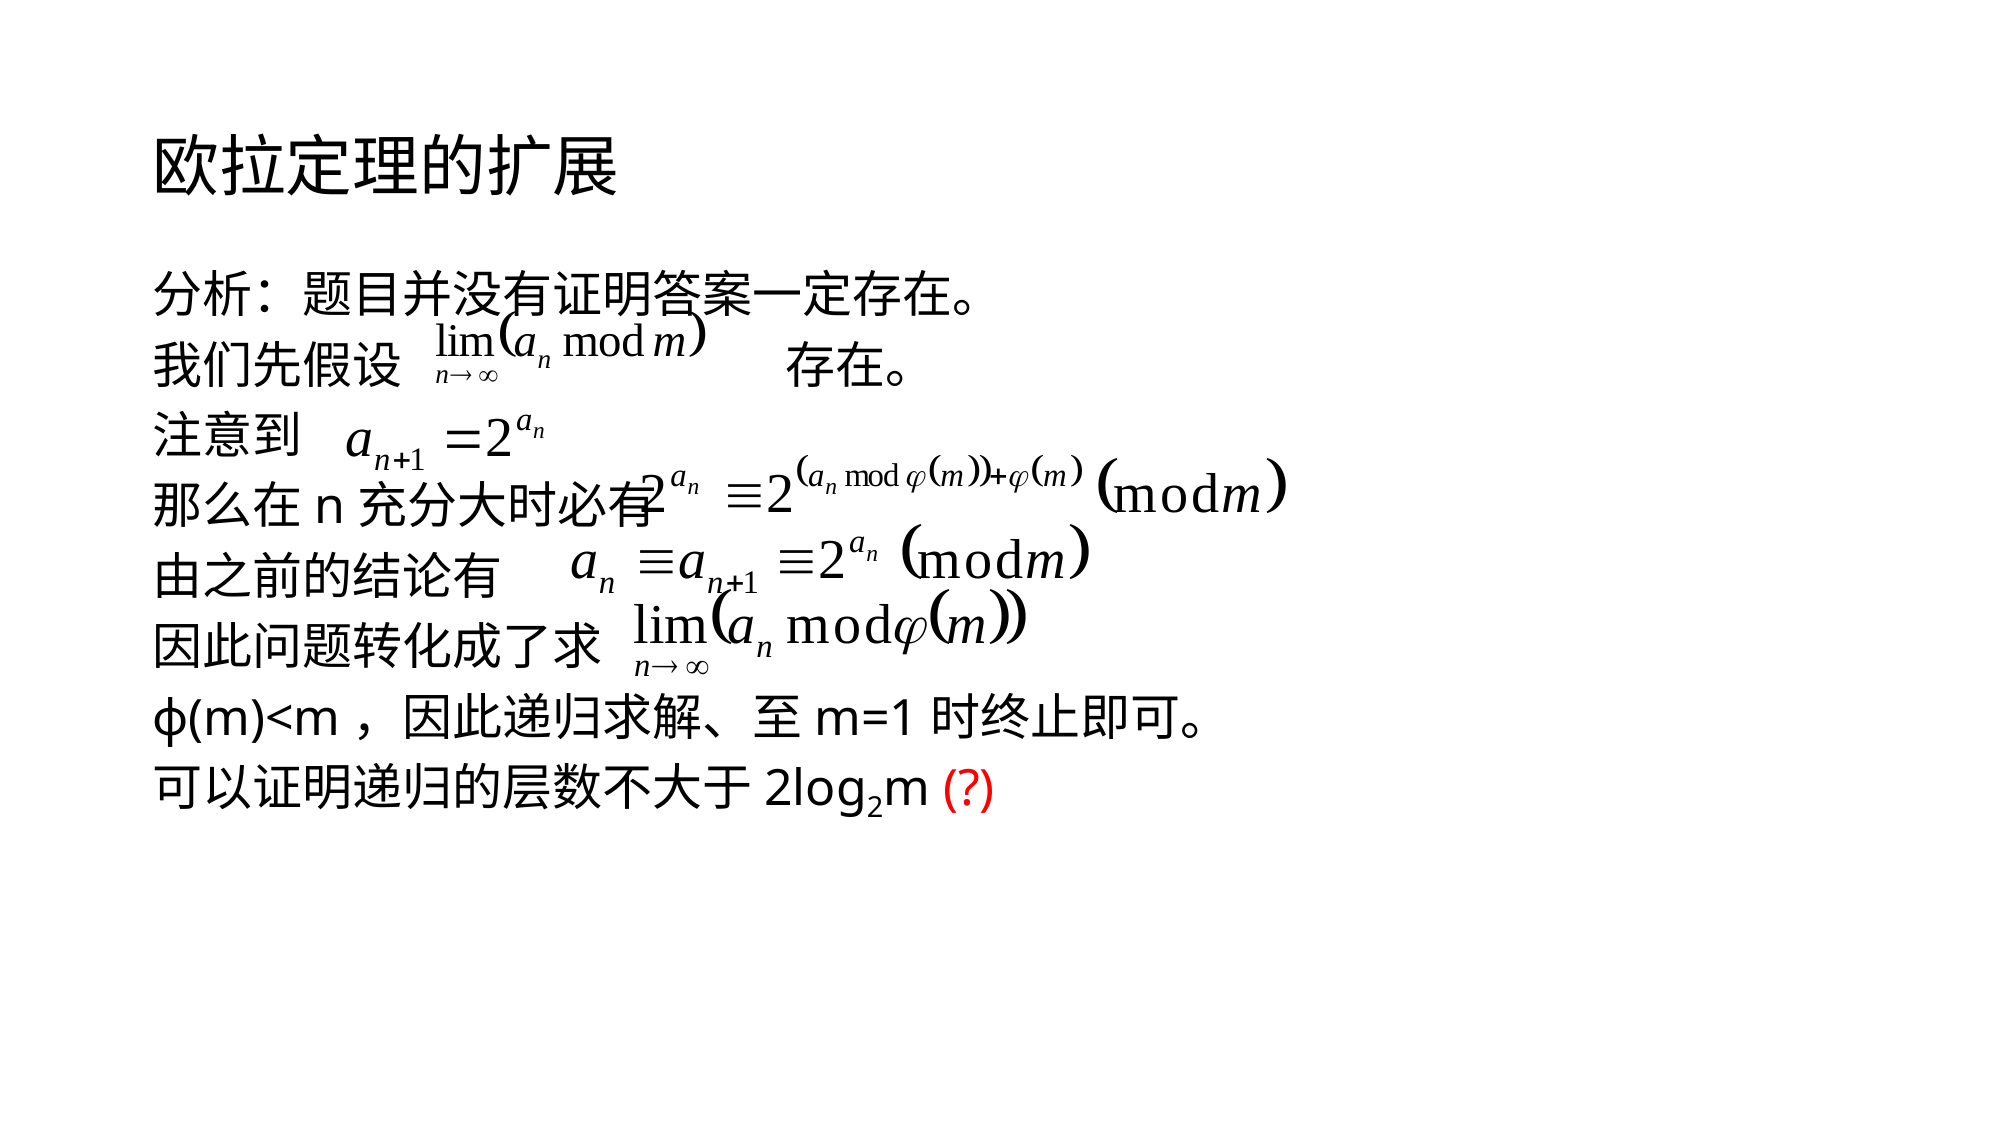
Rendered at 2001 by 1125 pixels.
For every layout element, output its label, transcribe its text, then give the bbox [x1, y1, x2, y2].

title 欧拉定理的扩展 [137, 59, 1863, 278]
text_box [427, 309, 709, 396]
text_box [336, 395, 562, 485]
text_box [561, 517, 1091, 607]
list 分析：题目并没有证明答案一定存在。 我们先假设 存在。 注意到 那么在n充分大时必有 由之前的结论有 因此问题转化成了求 ϕ(m)<m，因此递归求解、至m=1时终止即可。 可以证明递归的层数不大于2log2m (?) [20, 254, 1315, 1024]
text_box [631, 451, 1288, 537]
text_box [625, 587, 1028, 691]
